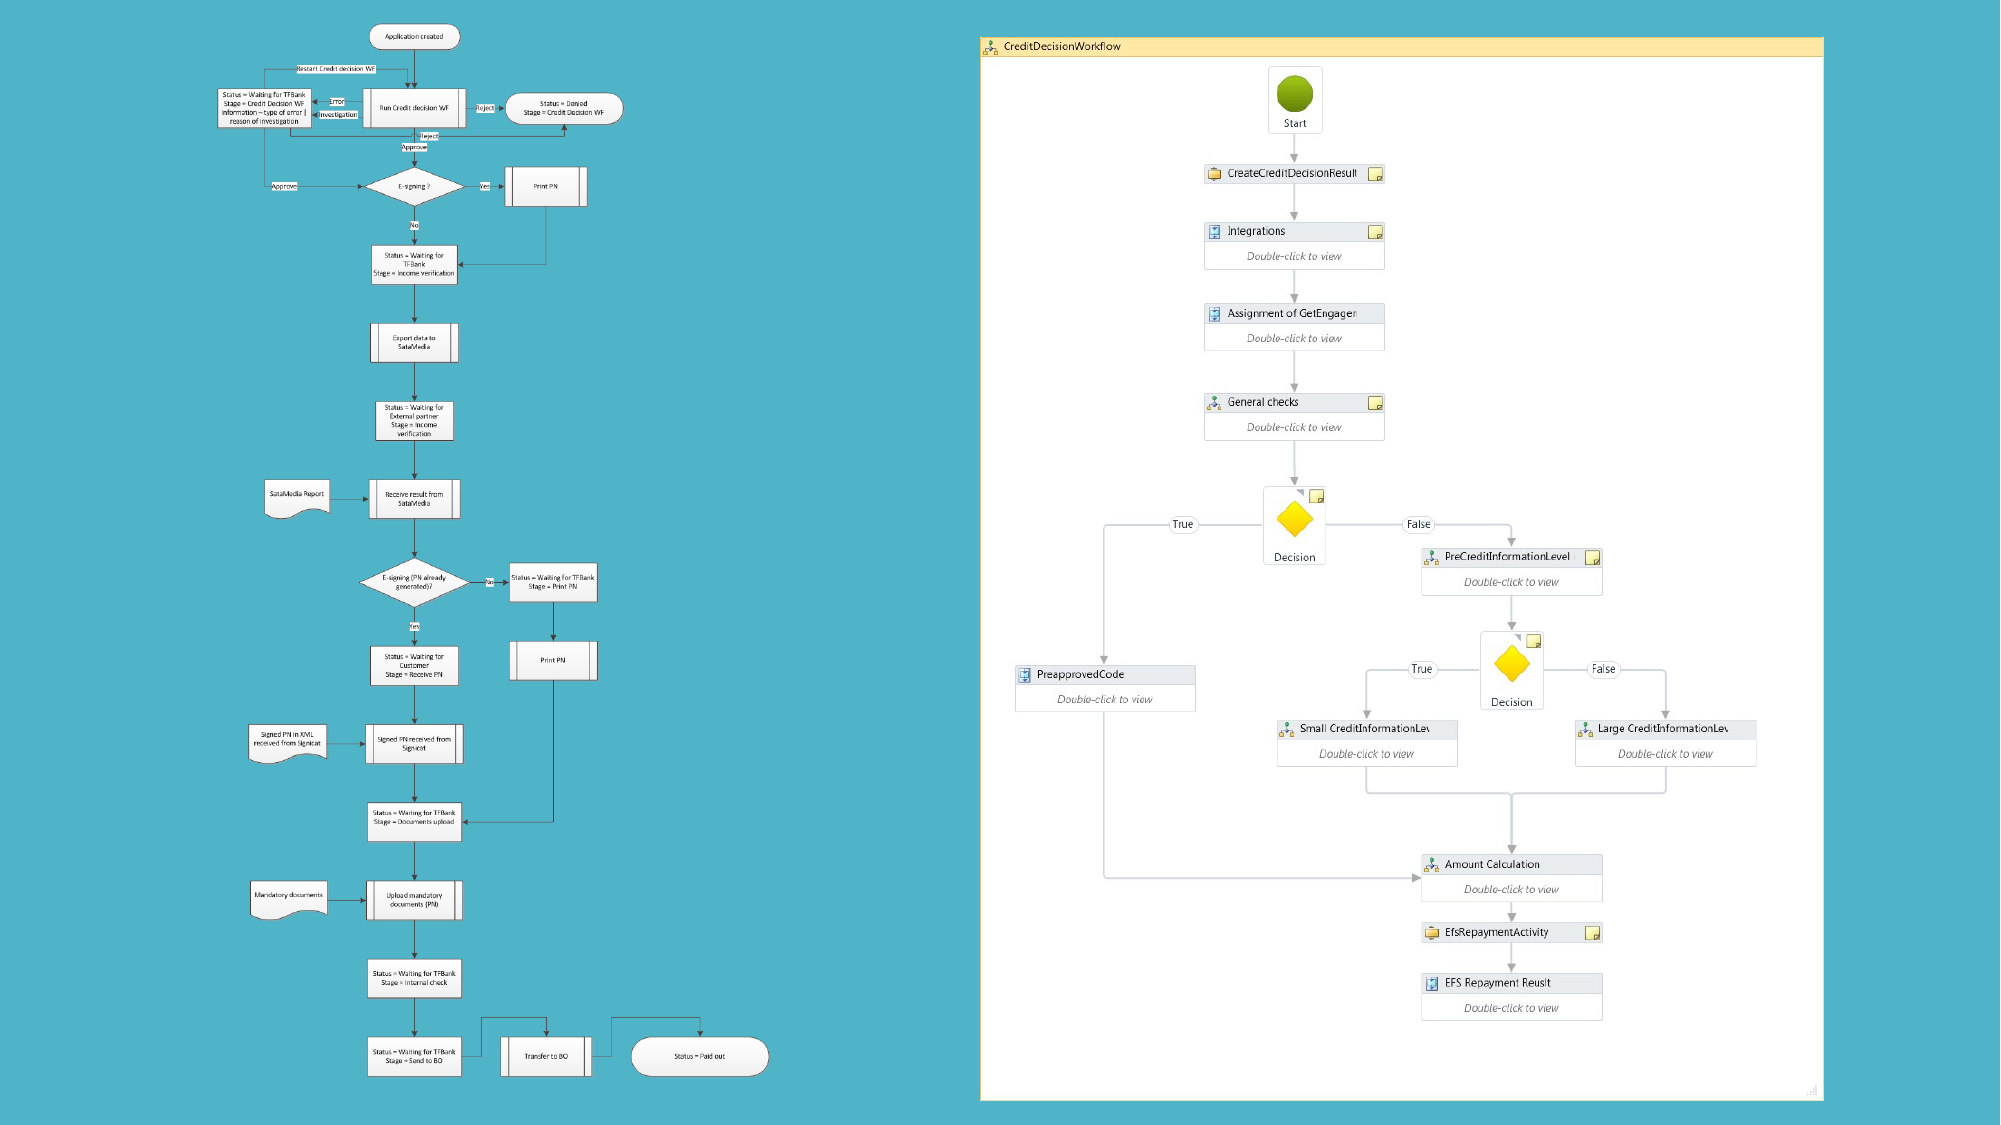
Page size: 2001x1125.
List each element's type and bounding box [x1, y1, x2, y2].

picture [215, 22, 772, 1079]
picture [980, 37, 1824, 1101]
